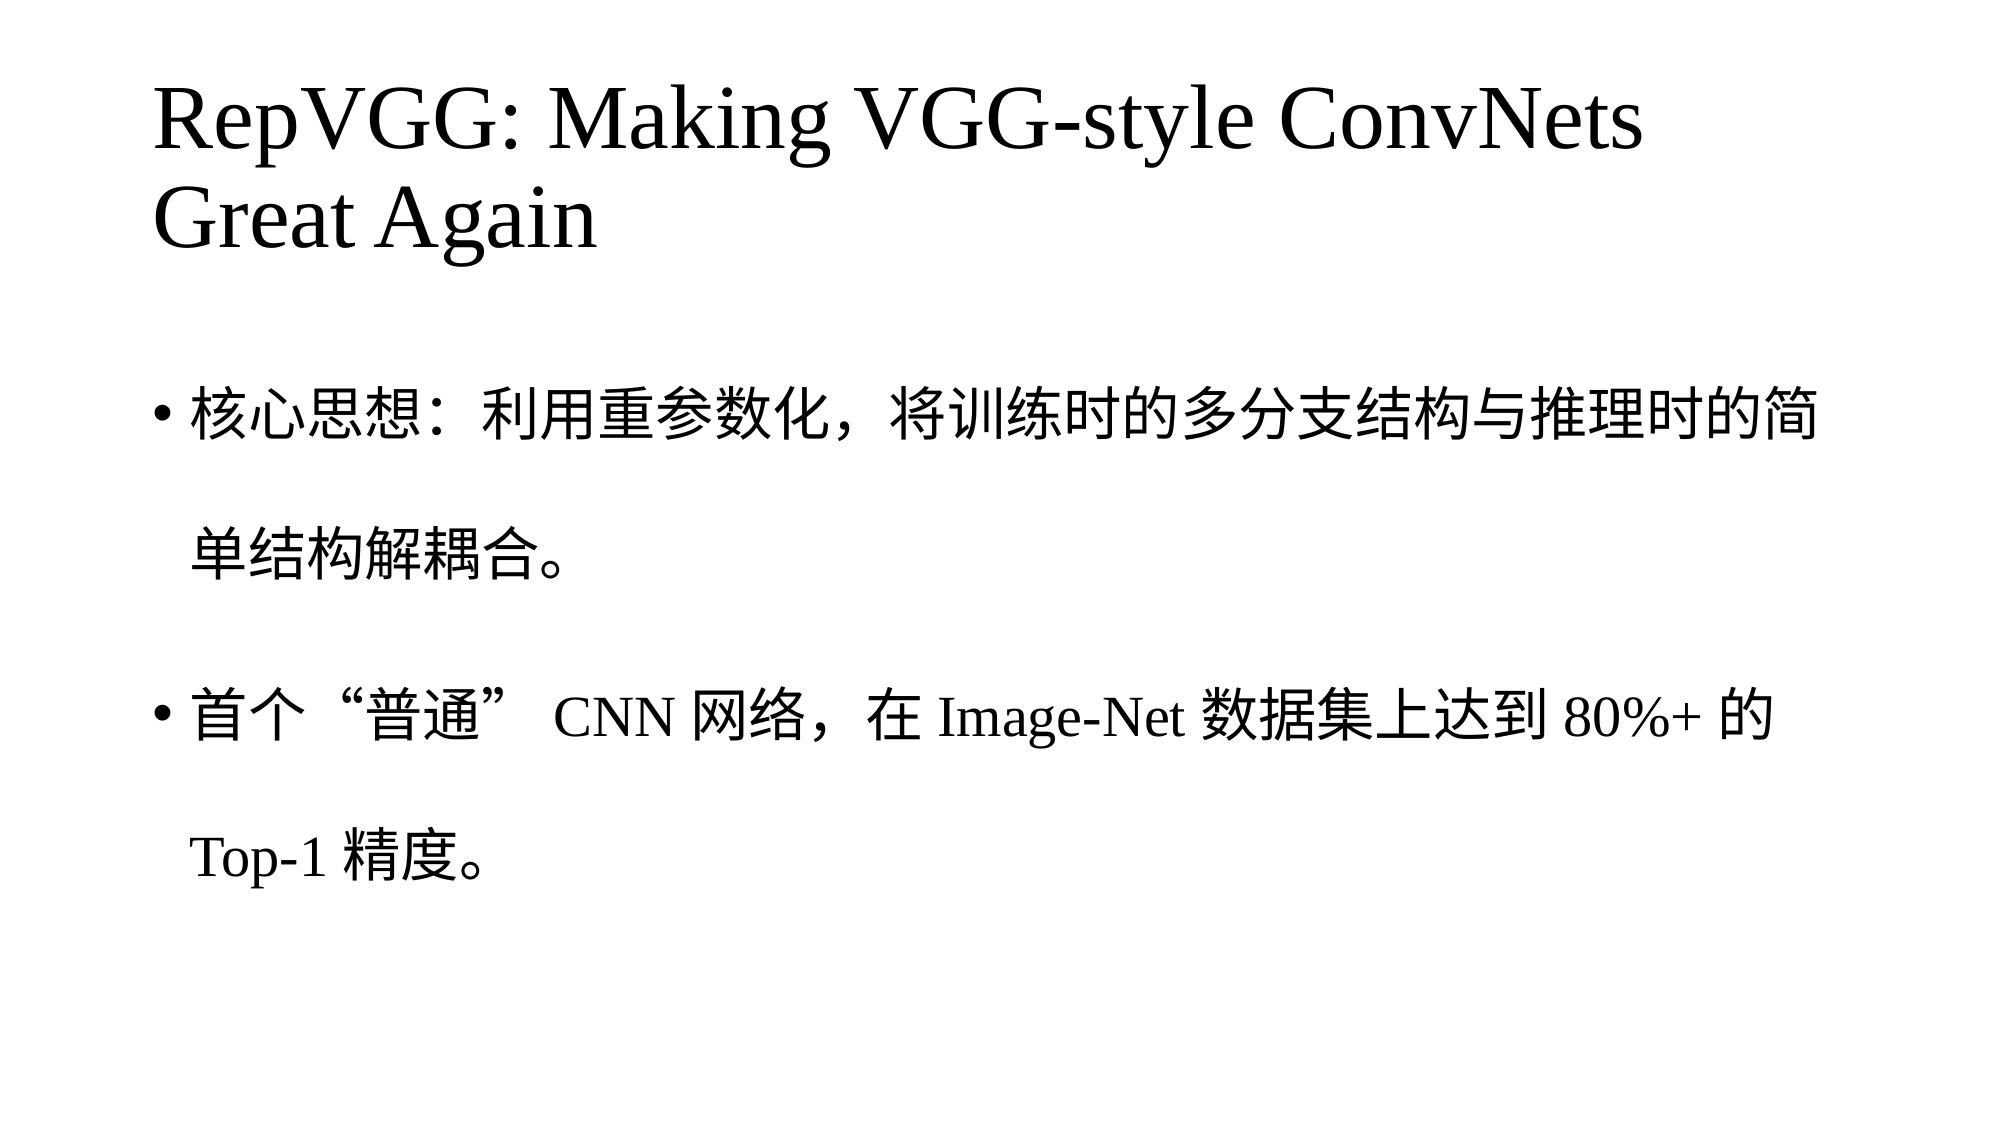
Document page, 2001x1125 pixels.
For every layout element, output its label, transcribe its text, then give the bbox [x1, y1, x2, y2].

title RepVGG: Making VGG-style ConvNets Great Again [137, 59, 1863, 278]
list 核心思想：利用重参数化，将训练时的多分支结构与推理时的简单结构解耦合。 首个“普通”CNN网络，在Image-Net数据集上达到80%+的Top-1精度。 [137, 299, 1863, 1014]
